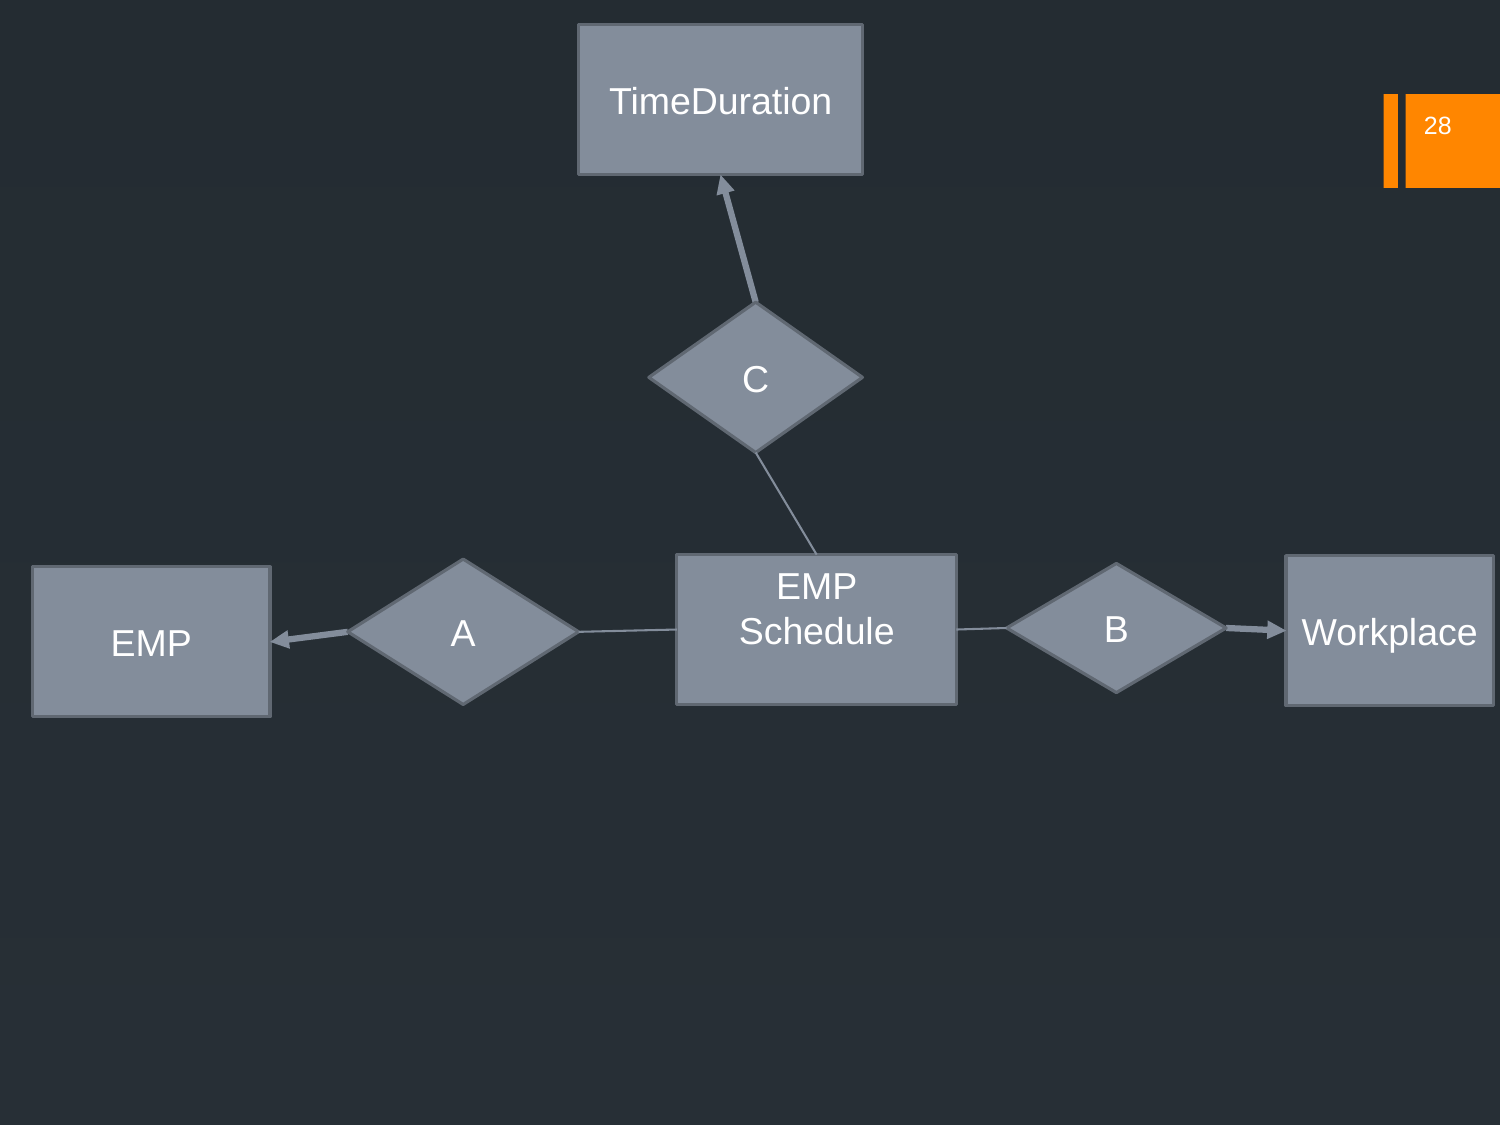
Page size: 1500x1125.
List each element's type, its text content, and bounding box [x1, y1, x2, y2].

text_box C [647, 304, 865, 453]
text_box EMP [31, 565, 272, 718]
text_box B [1006, 562, 1228, 694]
slide_number 28 [1312, 99, 1467, 150]
text_box A [346, 557, 578, 706]
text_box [955, 627, 1008, 631]
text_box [755, 452, 818, 556]
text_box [1225, 627, 1287, 632]
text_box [578, 629, 678, 633]
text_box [720, 174, 757, 303]
text_box Workplace [1284, 554, 1495, 707]
text_box EMP Schedule [675, 553, 958, 706]
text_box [269, 631, 349, 643]
text_box TimeDuration [577, 23, 864, 176]
